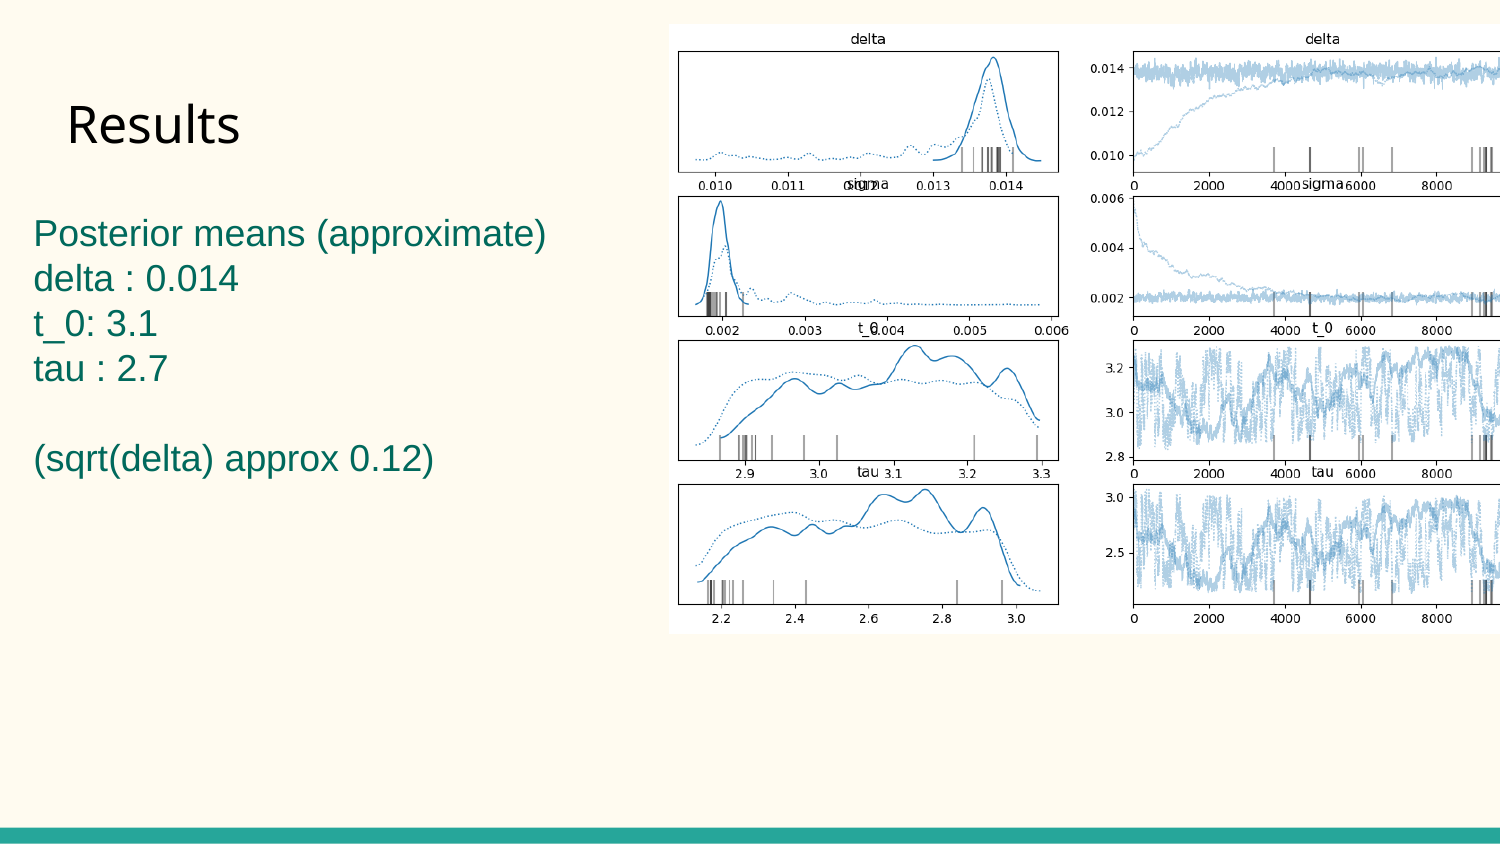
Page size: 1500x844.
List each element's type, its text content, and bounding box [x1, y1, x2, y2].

picture [668, 23, 1500, 634]
text_box Posterior means (approximate) delta : 0.014 t_0: 3.1 tau : 2.7 (sqrt(delta) approx 0.12) [18, 193, 663, 272]
title Results [51, 72, 663, 174]
